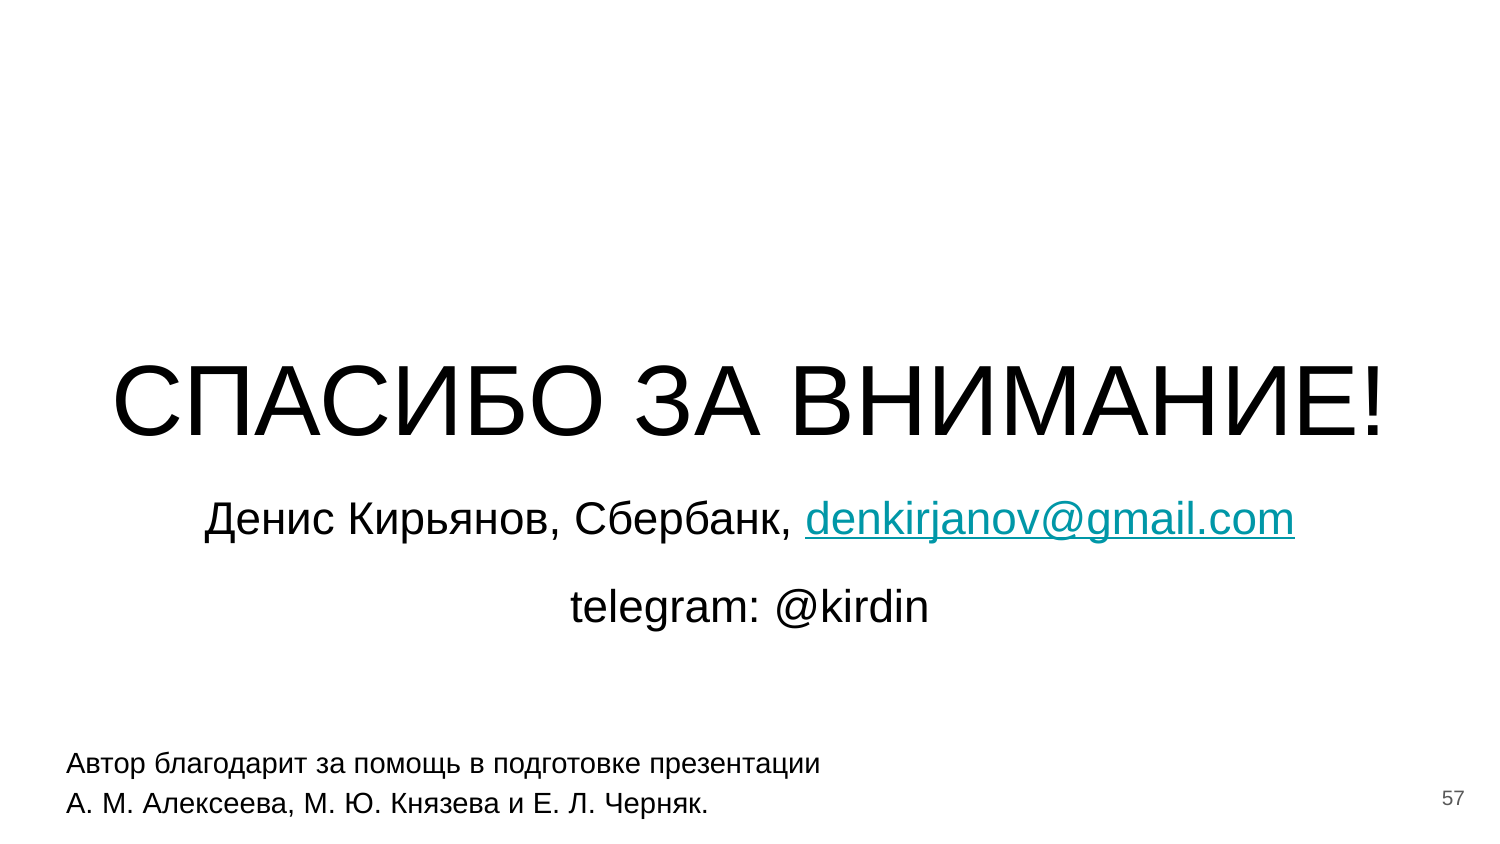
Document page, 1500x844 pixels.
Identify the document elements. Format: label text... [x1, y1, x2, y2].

slide_number ‹#› [1389, 764, 1480, 830]
list СПАСИБО ЗА ВНИМАНИЕ! Денис Кирьянов, Сбербанк, denkirjanov@gmail.com telegram: @kirdin Автор благодарит за помощь в подготовке презентации А. М. Алексеева, М. Ю. Князева и Е. Л. Черняк. [51, 139, 1449, 700]
